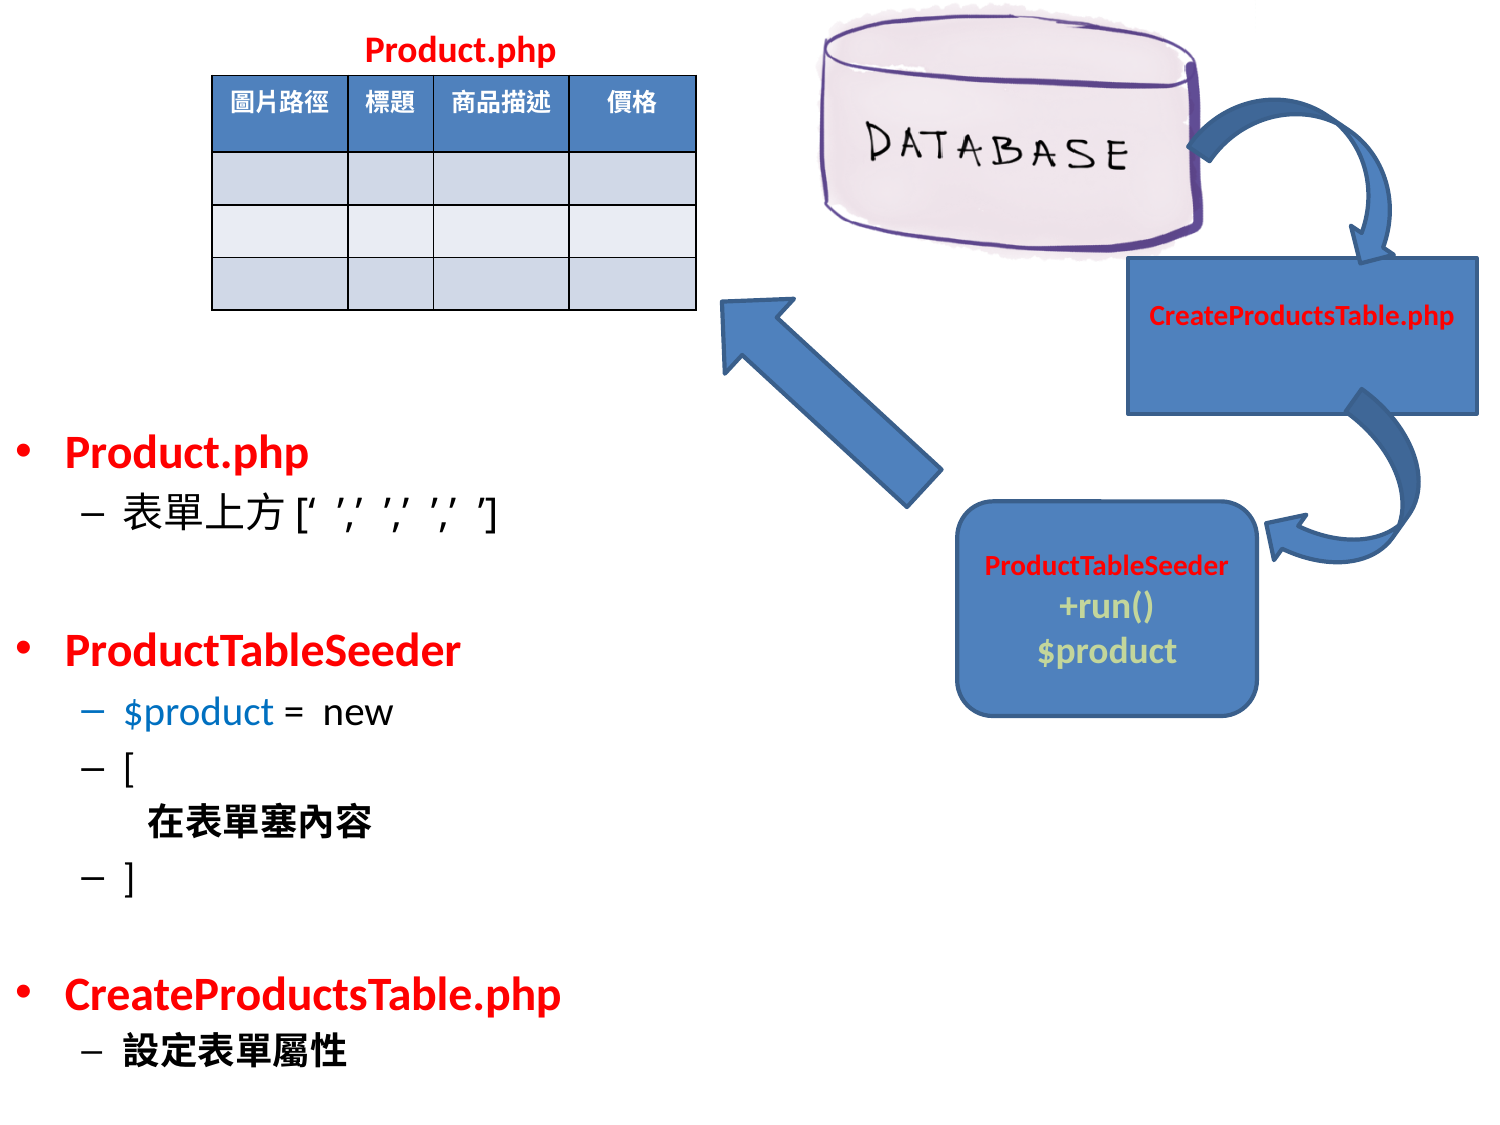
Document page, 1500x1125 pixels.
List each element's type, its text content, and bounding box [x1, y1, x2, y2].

table_cell [570, 153, 695, 204]
text_box Product.php [350, 17, 572, 78]
table_header 商品描述 [434, 78, 568, 151]
table_cell [434, 258, 568, 309]
table_cell [434, 206, 568, 257]
table_cell [213, 258, 347, 309]
list Product.php 表單上方[‘ ’,’ ’,’ ’,’ ’] ProductTableSeeder $product = new [ 在表單塞內容 ] CreateProductsTable.php 設定表單屬性 [0, 413, 817, 1083]
table_cell [570, 206, 695, 257]
table_cell [349, 206, 433, 257]
table_header 價格 [570, 76, 695, 151]
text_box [720, 0, 1477, 717]
table_cell [213, 206, 347, 257]
table_header 圖片路徑 [213, 76, 347, 151]
table_cell [570, 258, 695, 309]
table_header 標題 [349, 76, 433, 151]
table_cell [434, 153, 568, 204]
table_cell [349, 258, 433, 309]
table_cell [213, 153, 347, 204]
table_cell [349, 153, 433, 204]
